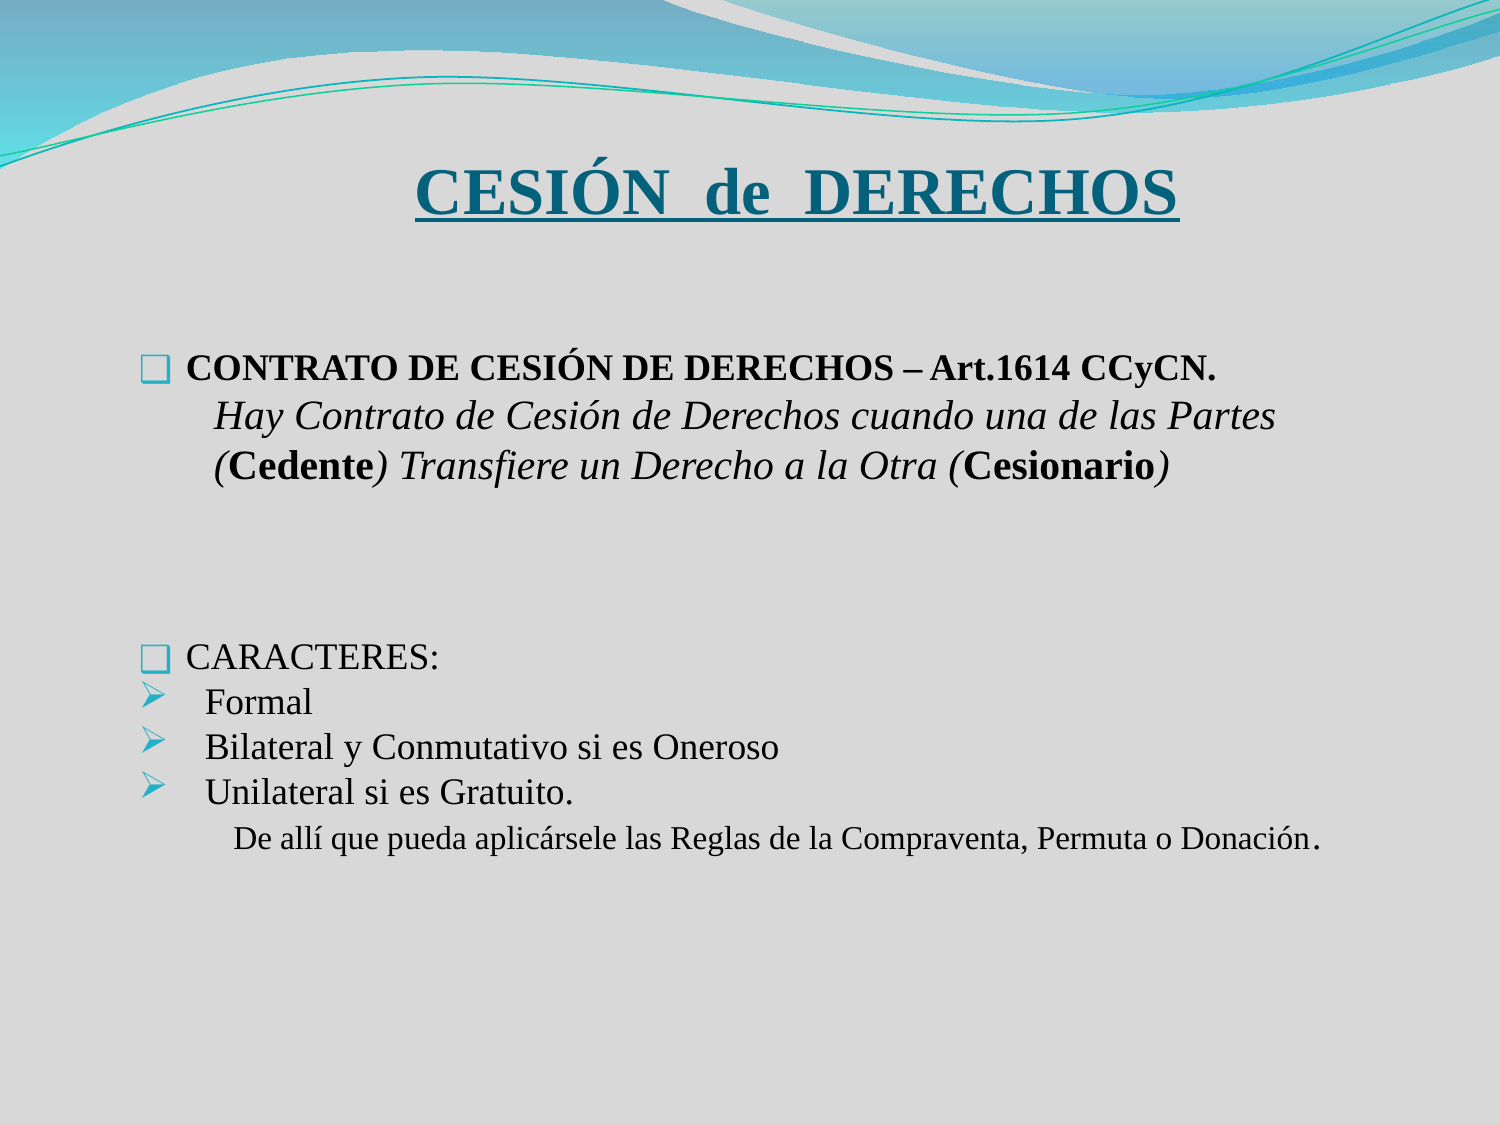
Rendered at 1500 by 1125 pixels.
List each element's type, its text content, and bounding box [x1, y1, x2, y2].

text_box CESIÓN de DERECHOS CONTRATO DE CESIÓN DE DERECHOS – Art.1614 CCyCN. Hay Contrato de Cesión de Derechos cuando una de las Partes (Cedente) Transfiere un Derecho a la Otra (Cesionario) CARACTERES: Formal Bilateral y Conmutativo si es Oneroso Unilateral si es Gratuito. De allí que pueda aplicársele las Reglas de la Compraventa, Permuta o Donación. [123, 5, 1471, 1056]
